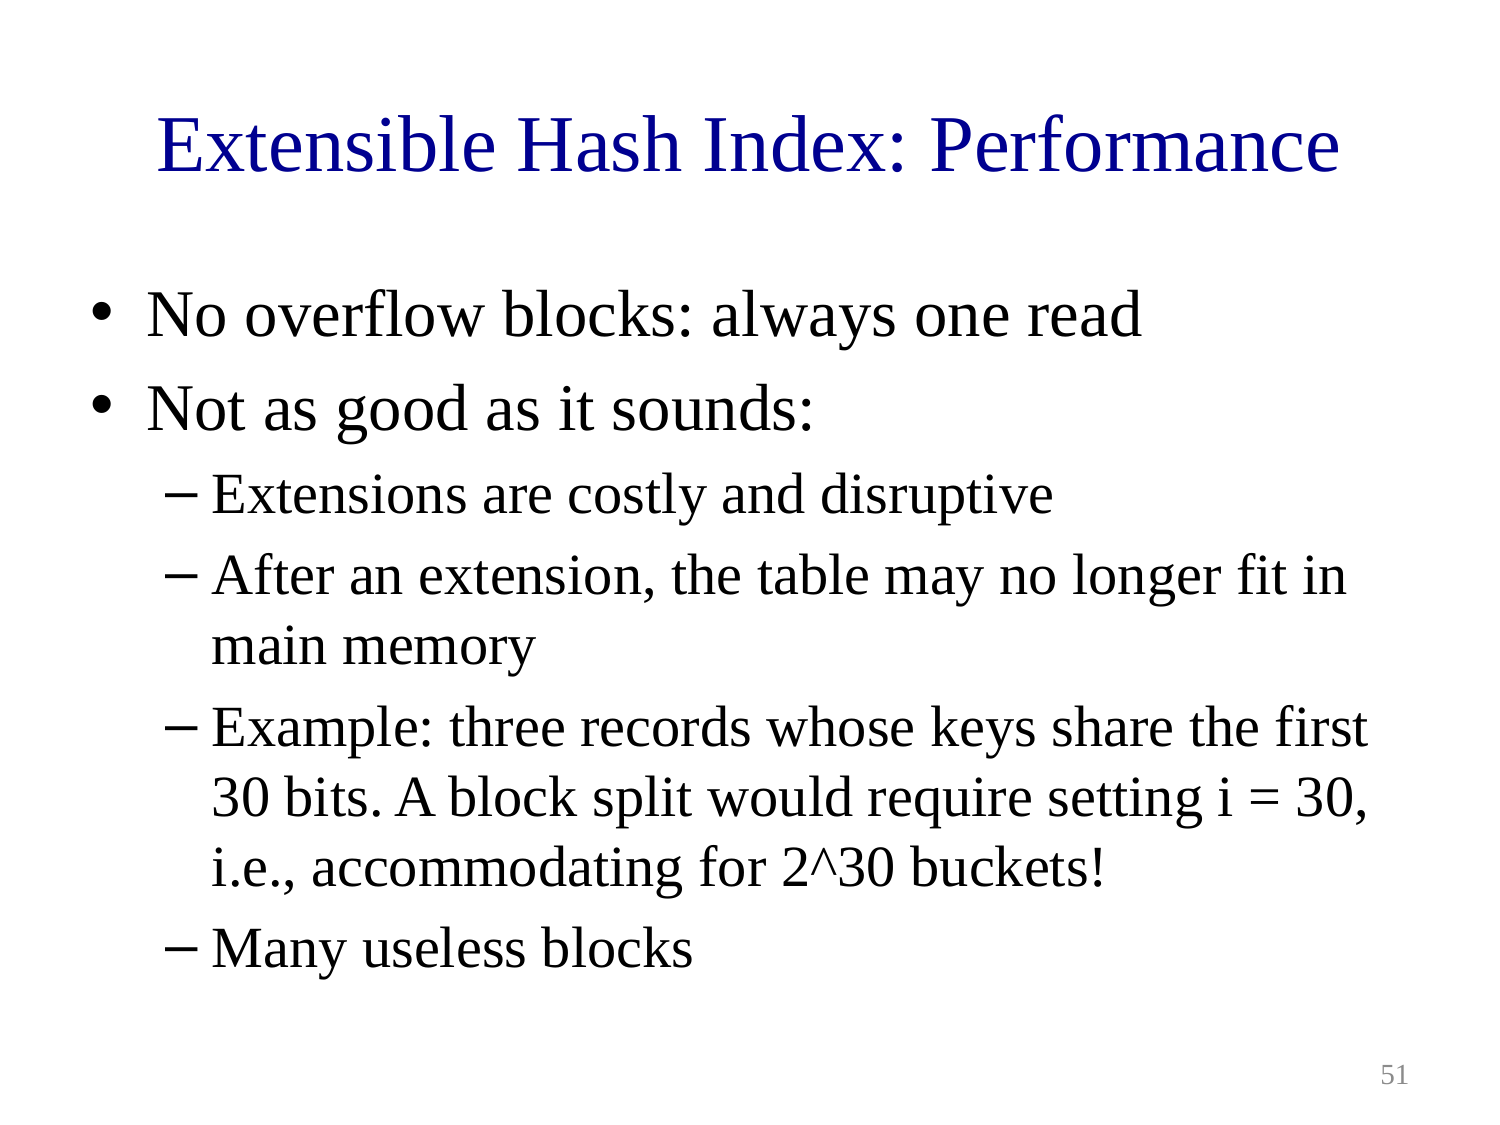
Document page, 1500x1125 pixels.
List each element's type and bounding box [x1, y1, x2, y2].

list [75, 262, 1425, 1005]
slide_number [1074, 1042, 1425, 1103]
title [75, 45, 1425, 233]
